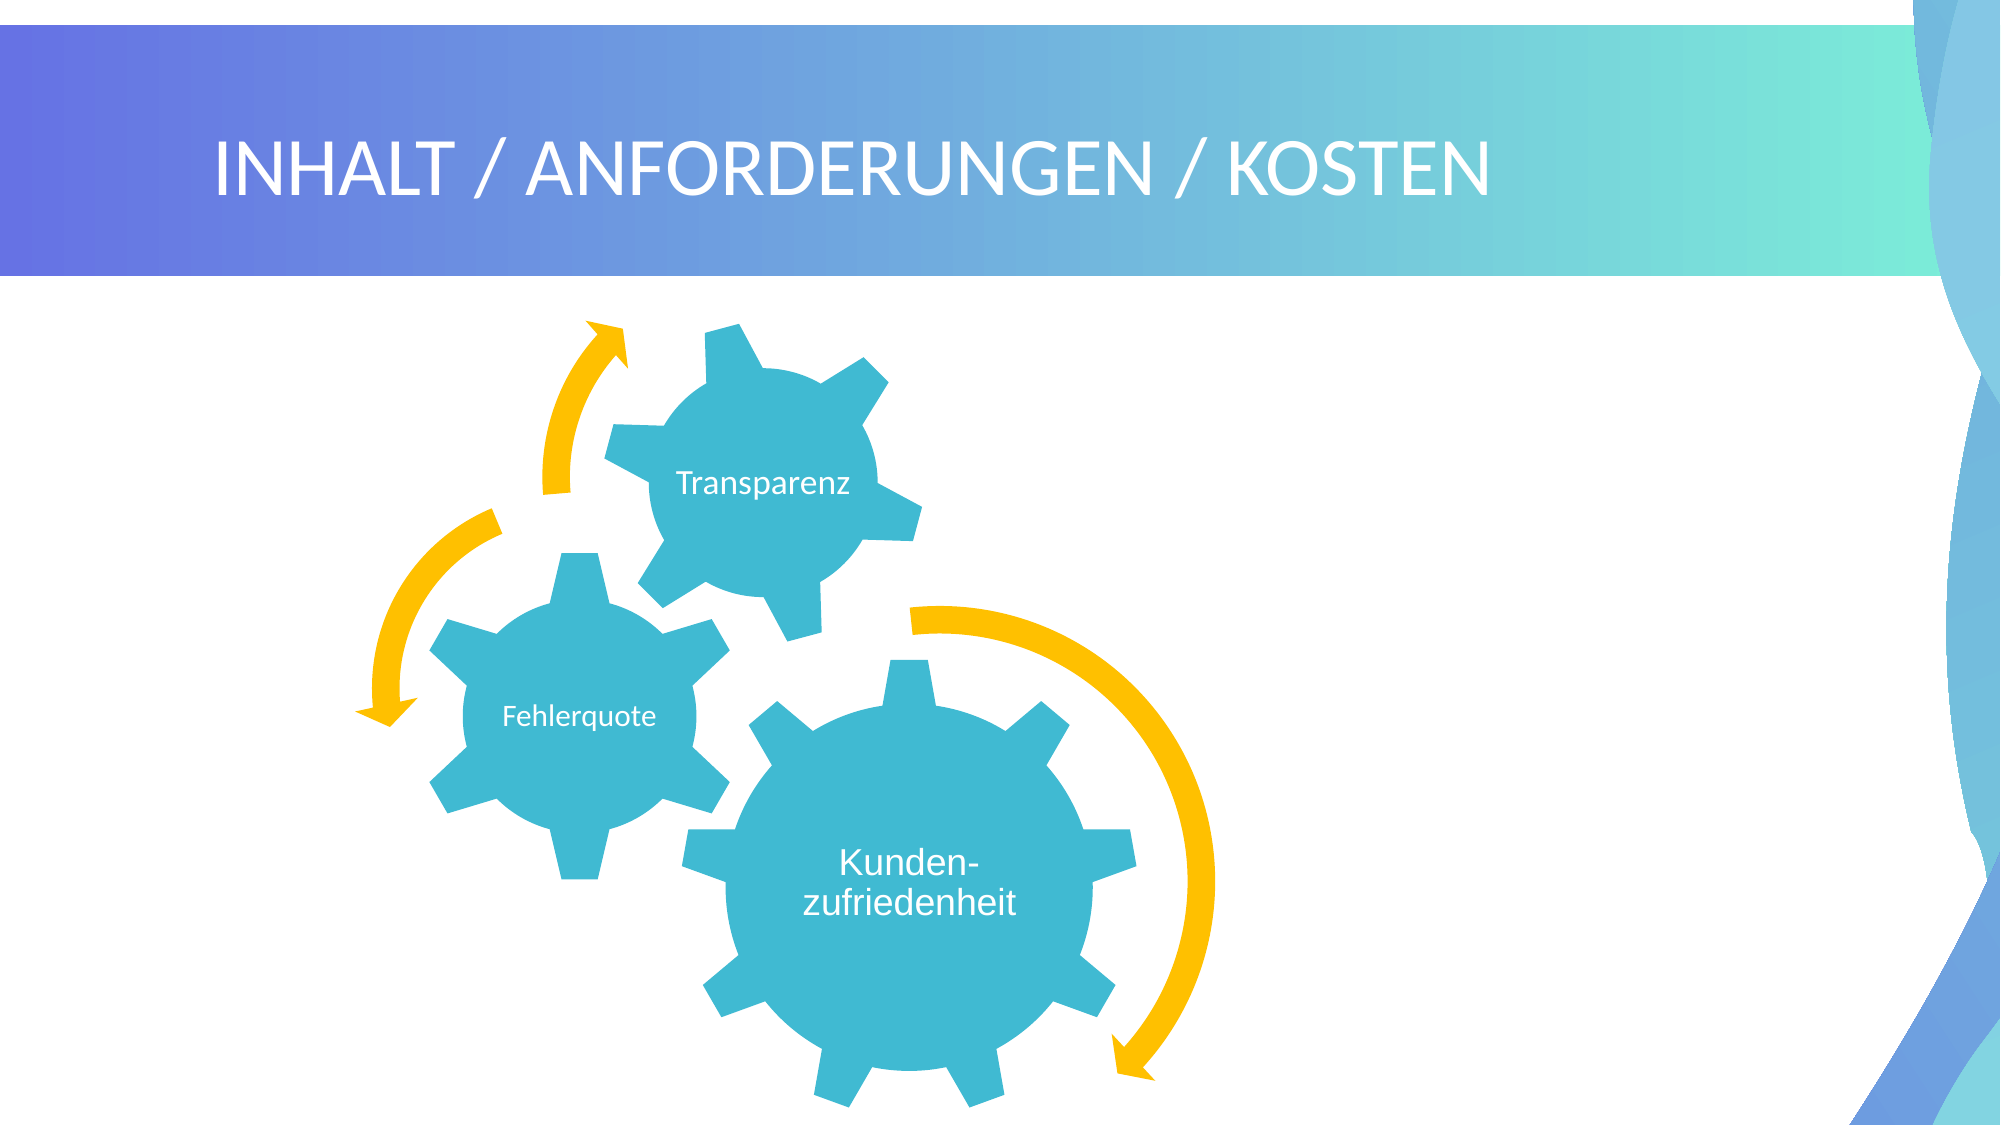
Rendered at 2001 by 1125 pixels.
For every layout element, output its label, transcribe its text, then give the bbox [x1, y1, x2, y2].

text_box Inhalt / Anforderungen / Kosten [197, 46, 1803, 295]
text_box [542, 320, 629, 495]
text_box Transparenz [603, 322, 924, 643]
text_box Fehlerquote [428, 552, 731, 881]
text_box Kunden-zufriedenheit [680, 658, 1138, 1109]
text_box [909, 605, 1216, 1081]
text_box [355, 508, 503, 728]
